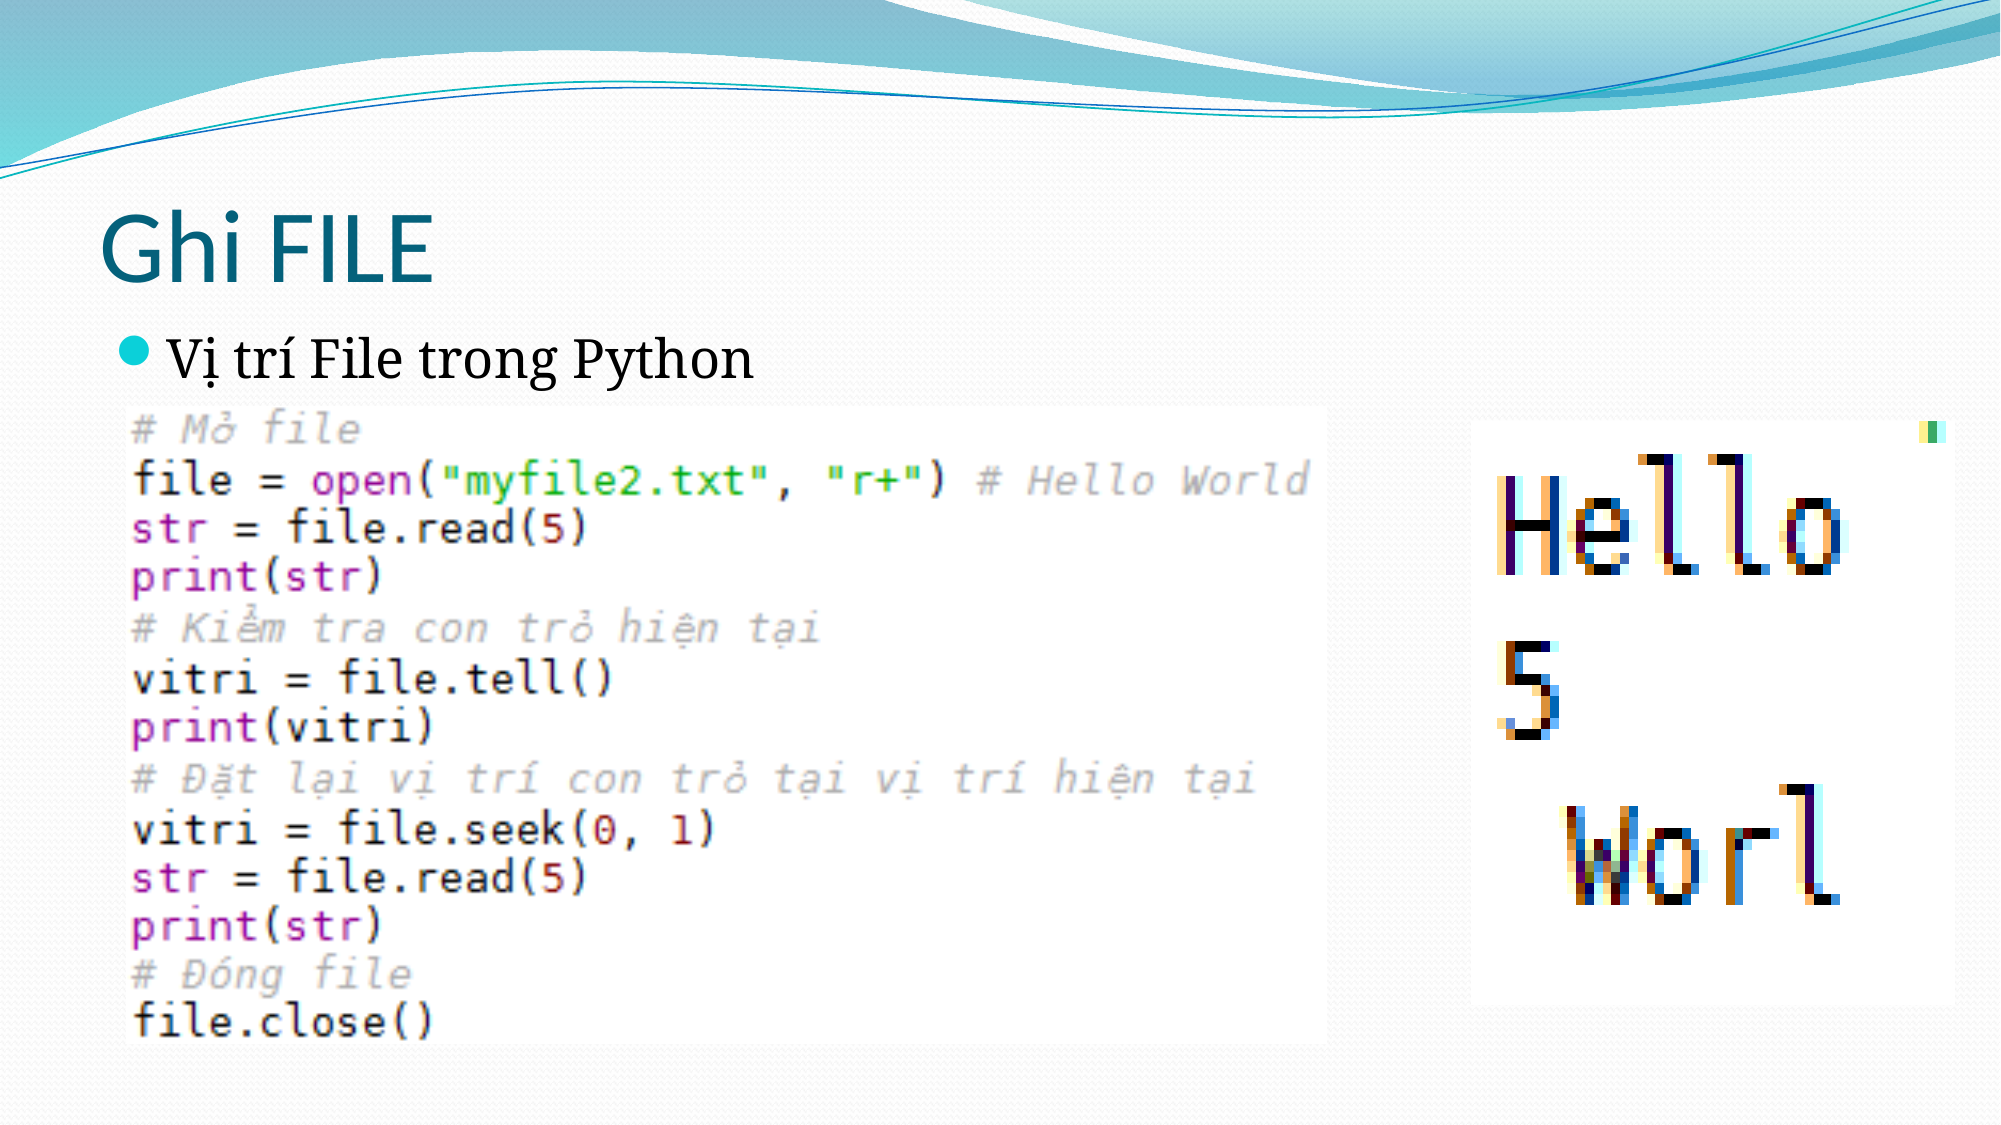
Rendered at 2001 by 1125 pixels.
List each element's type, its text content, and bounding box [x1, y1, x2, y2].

list Vị trí File trong Python [99, 317, 1900, 1038]
picture [125, 406, 1327, 1045]
title Ghi FILE [99, 115, 1900, 303]
picture [1470, 420, 1955, 1005]
